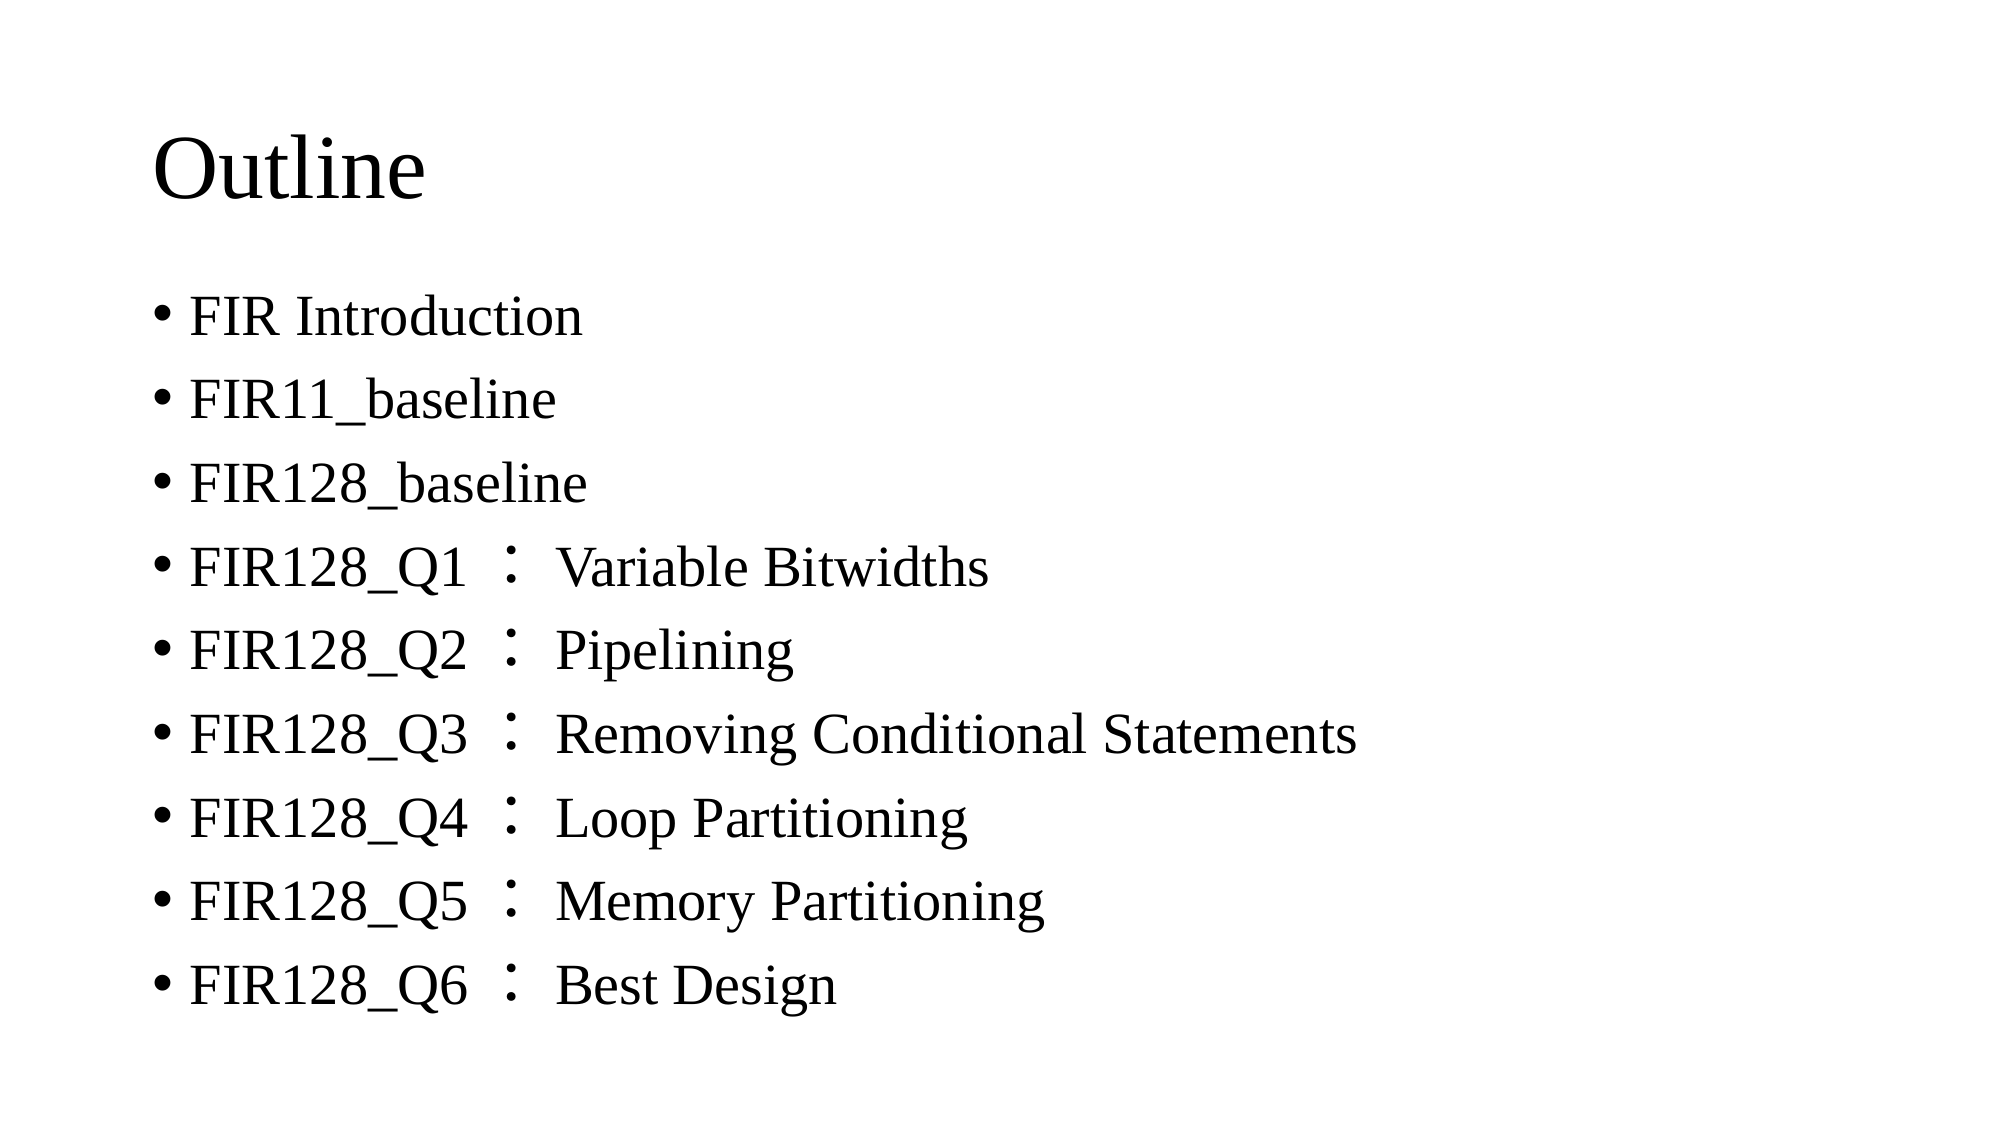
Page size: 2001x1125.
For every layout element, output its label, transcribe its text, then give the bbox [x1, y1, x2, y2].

list FIR Introduction FIR11_baseline FIR128_baseline FIR128_Q1：Variable Bitwidths FIR128_Q2：Pipelining FIR128_Q3：Removing Conditional Statements FIR128_Q4：Loop Partitioning FIR128_Q5：Memory Partitioning FIR128_Q6：Best Design [137, 277, 1863, 1066]
title Outline [137, 59, 1863, 277]
